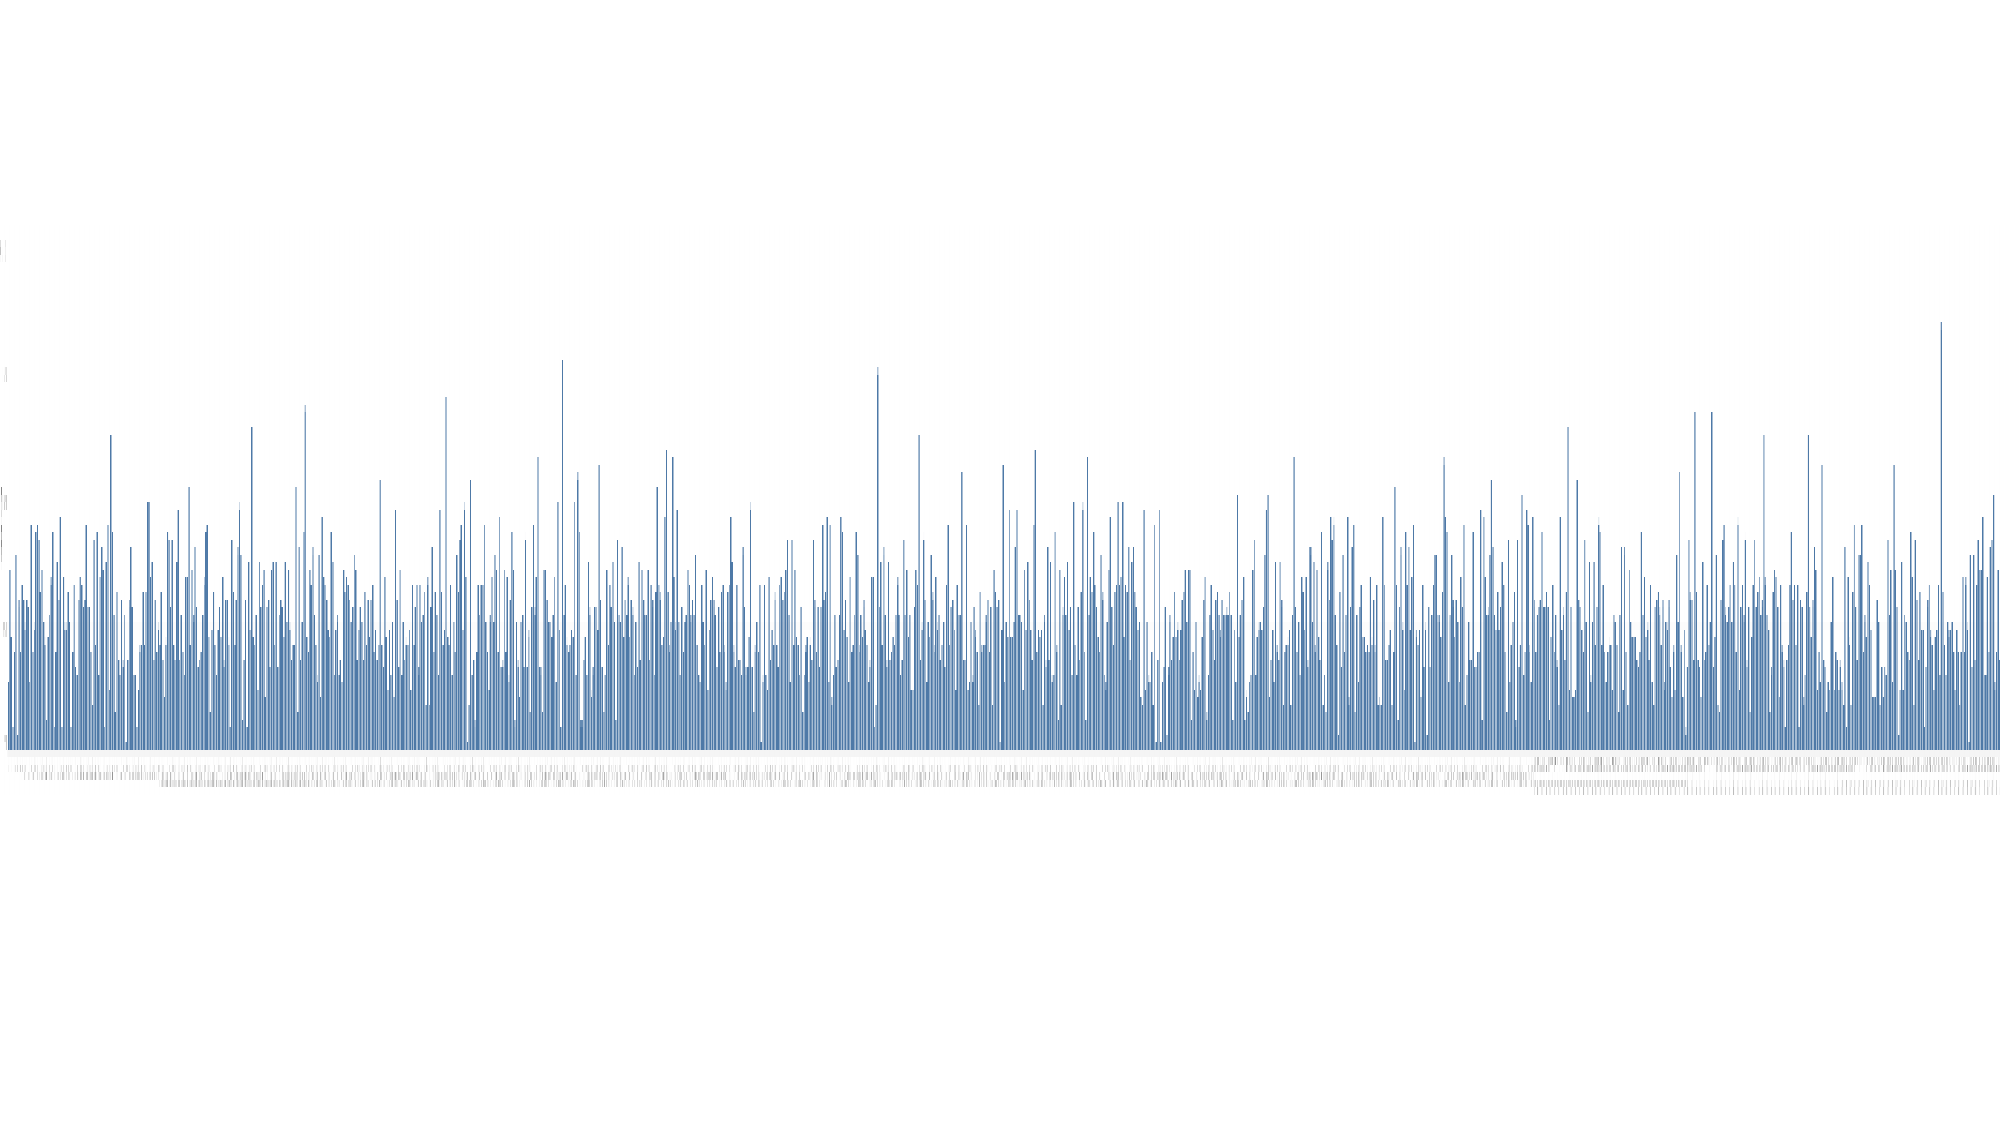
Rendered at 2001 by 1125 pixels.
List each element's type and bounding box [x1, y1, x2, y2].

picture [0, 225, 2000, 795]
